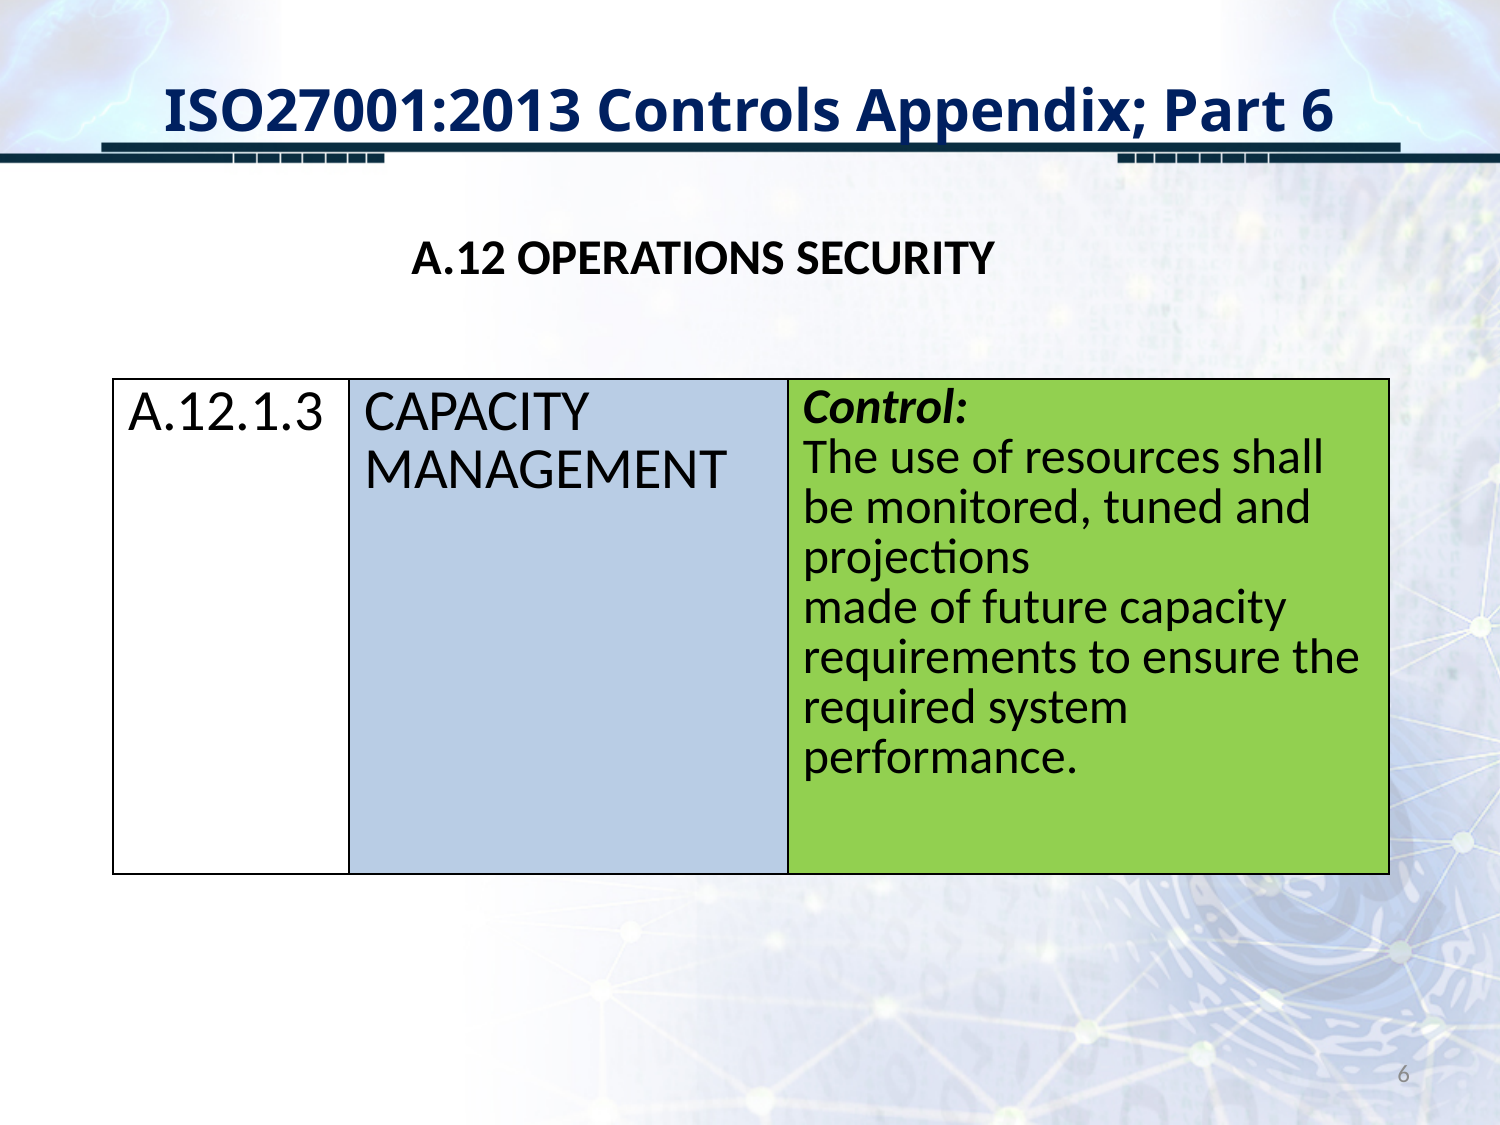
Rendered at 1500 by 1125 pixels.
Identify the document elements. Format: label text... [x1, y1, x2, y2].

table_header A.12.1.3 [114, 380, 348, 873]
picture [0, 0, 1500, 1125]
table_header Control: The use of resources shall be monitored, tuned and projections made of future capacity requirements to ensure the required system performance. [789, 380, 1388, 873]
slide_number 6 [1074, 1042, 1425, 1103]
table_header CAPACITY MANAGEMENT [350, 380, 787, 873]
text_box A.12 OPERATIONS SECURITY [396, 217, 1011, 292]
title ISO27001:2013 Controls Appendix; Part 6 [75, 34, 1425, 182]
